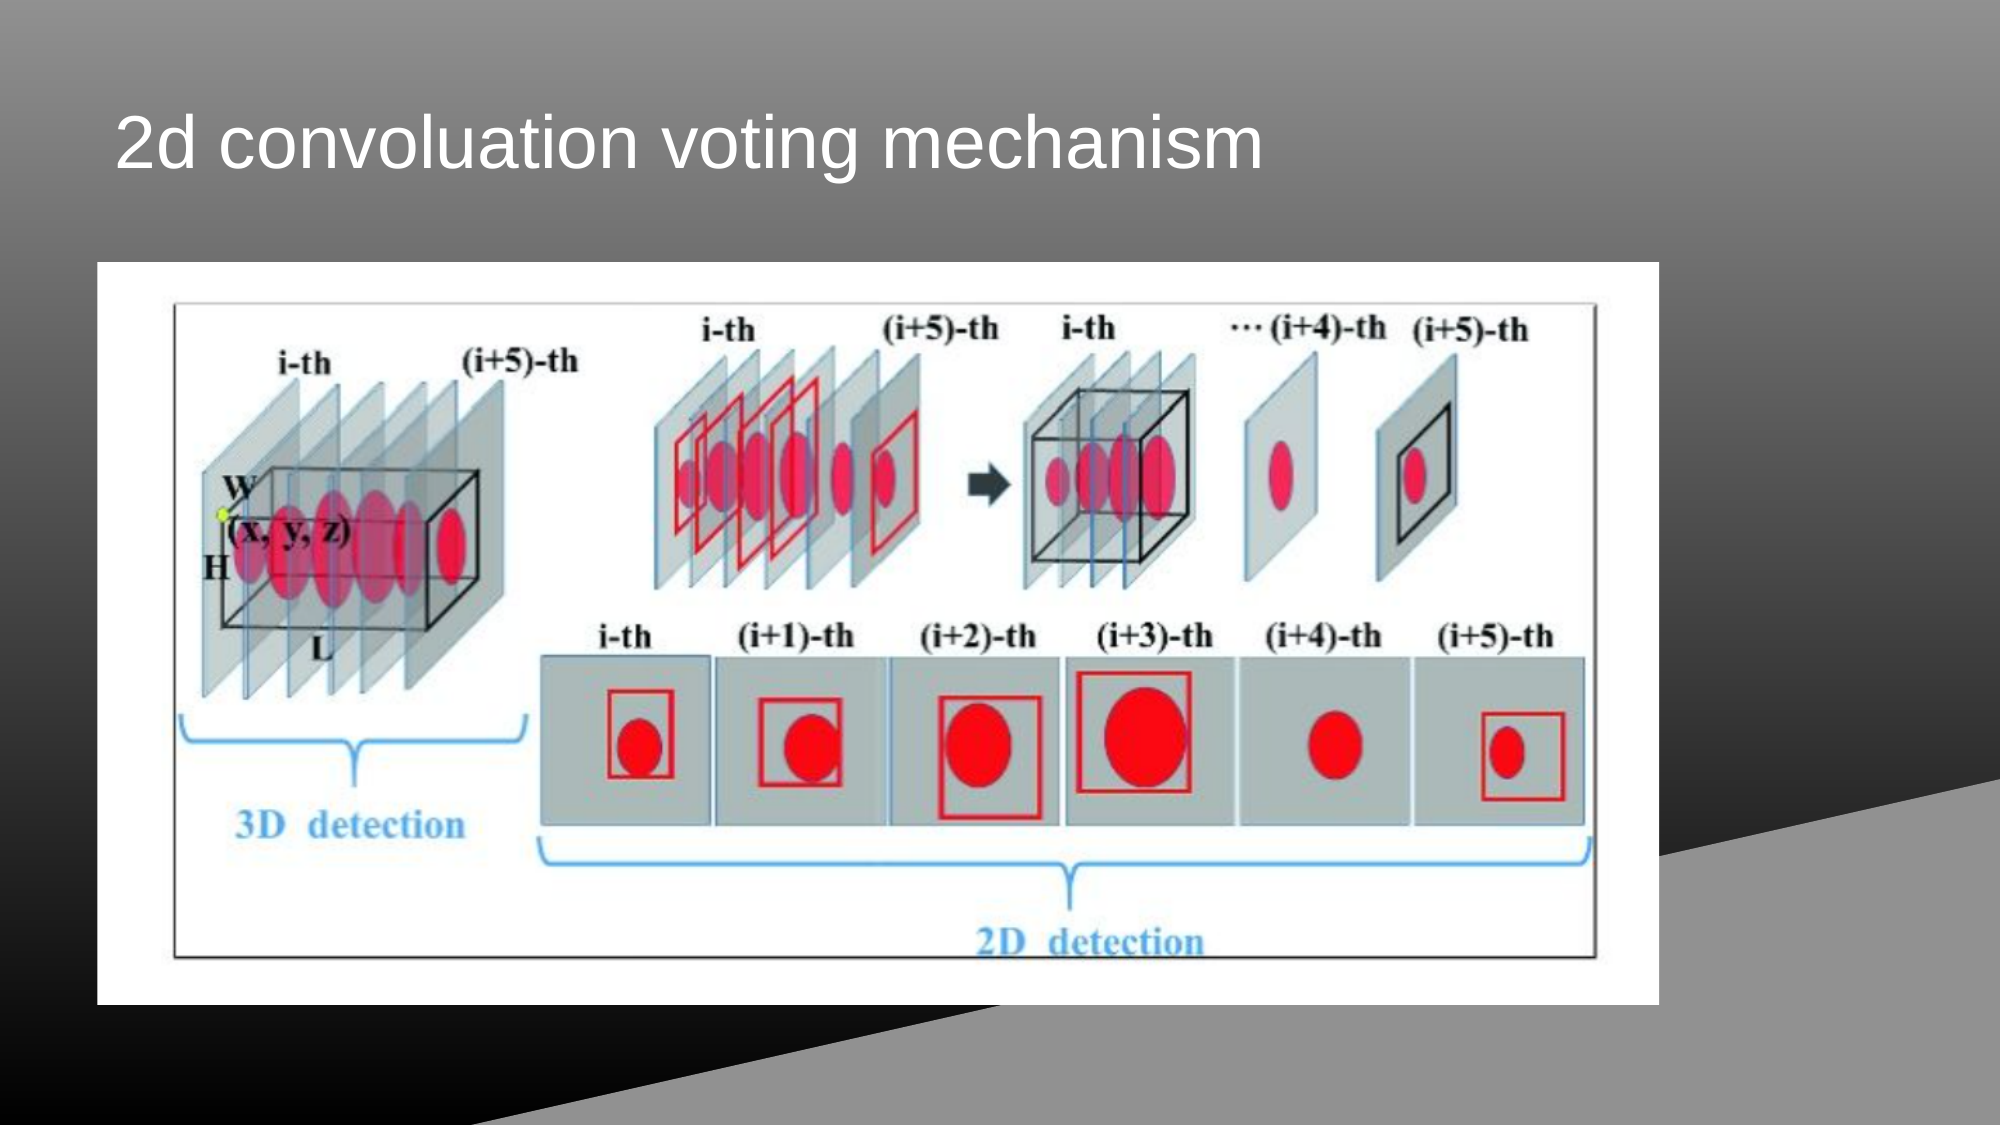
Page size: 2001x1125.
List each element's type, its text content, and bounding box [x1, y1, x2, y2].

picture [97, 262, 1660, 1005]
title 2d convoluation voting mechanism [99, 44, 1901, 233]
